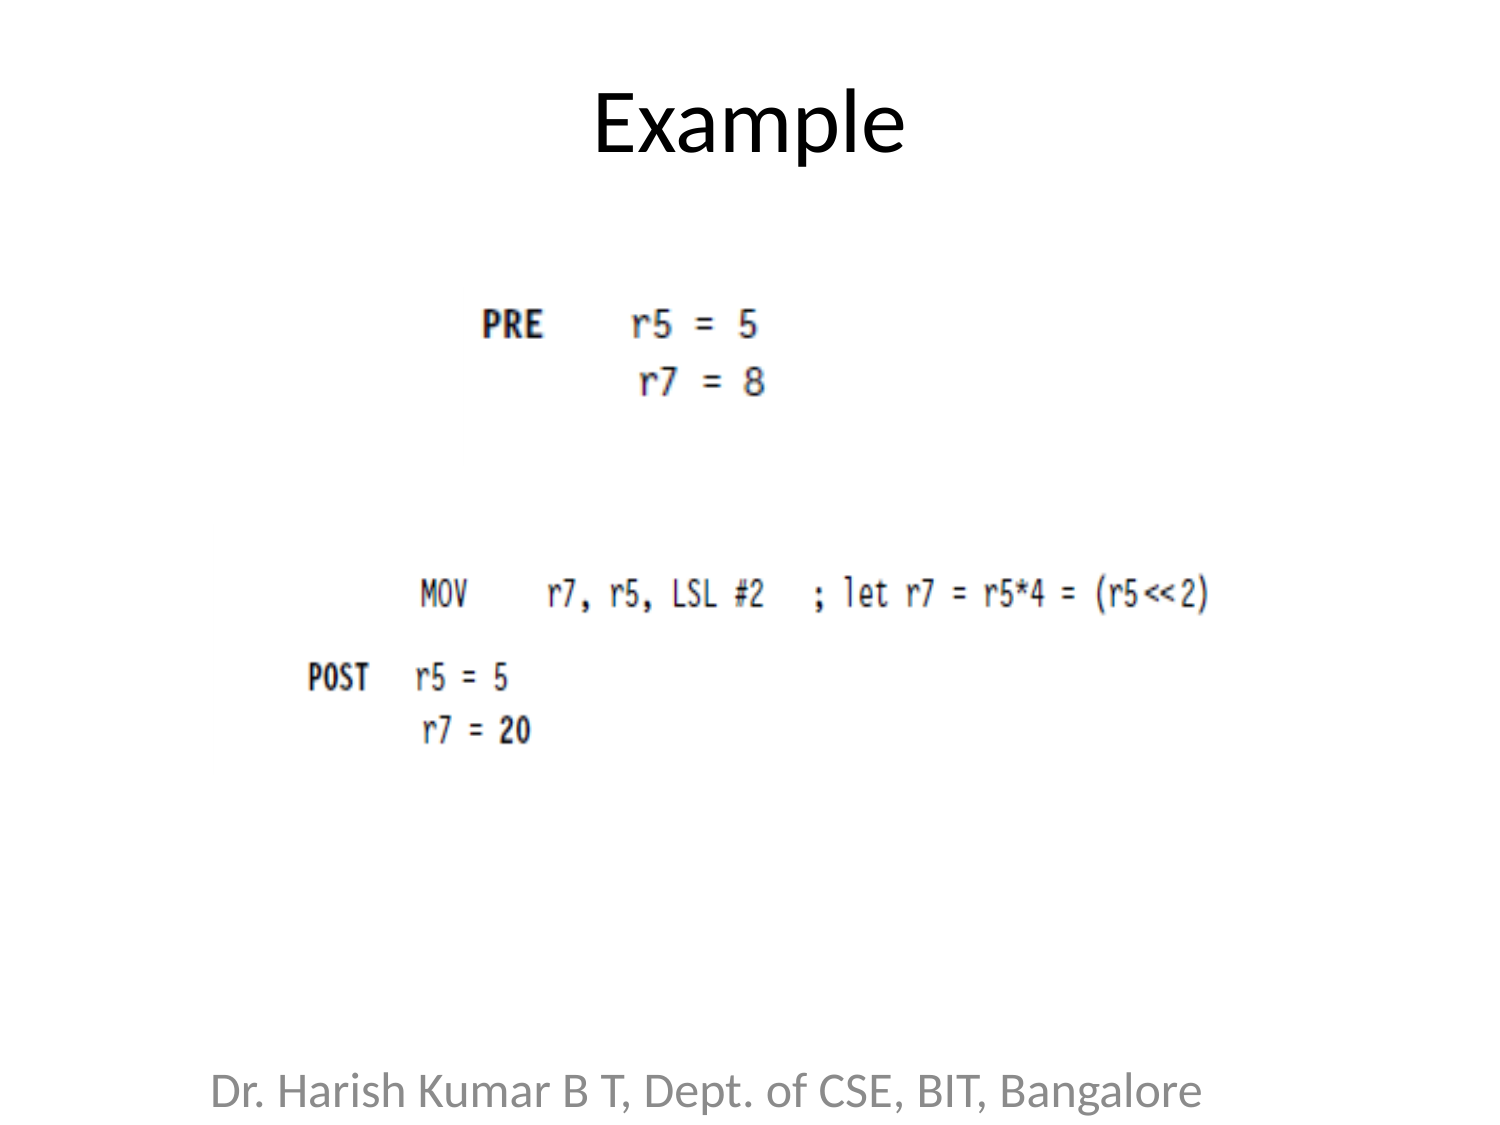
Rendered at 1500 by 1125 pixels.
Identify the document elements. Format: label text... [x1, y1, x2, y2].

picture [462, 287, 863, 467]
picture [212, 524, 1276, 776]
title Example [75, 0, 1425, 233]
